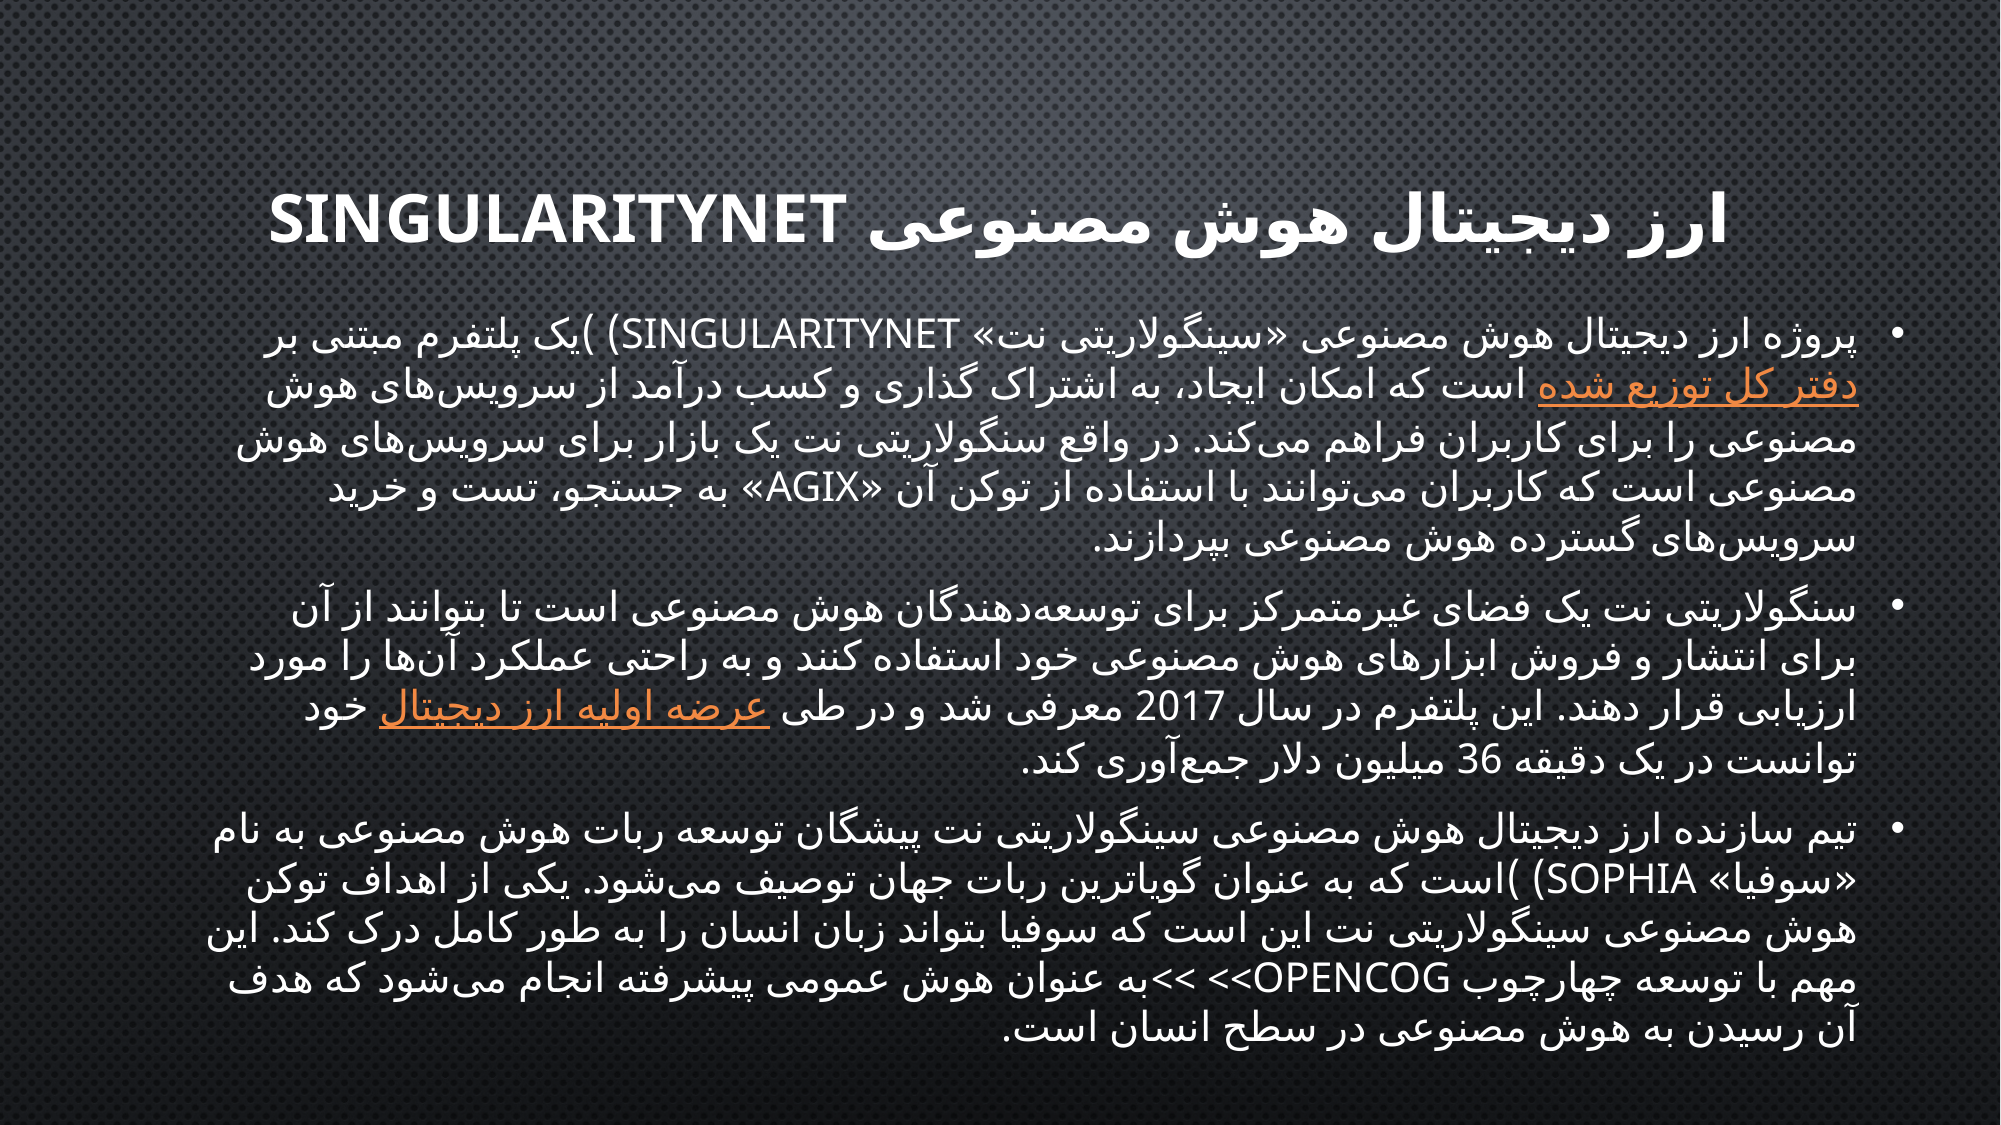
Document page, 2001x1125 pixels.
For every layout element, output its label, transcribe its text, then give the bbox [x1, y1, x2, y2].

list پروژه ارز دیجیتال هوش مصنوعی «سینگولاریتی نت» SingularityNET) )یک پلتفرم مبتنی بر دفتر کل توزیع شده است که امکان ایجاد، به اشتراک گذاری و کسب درآمد از سرویس‌های هوش مصنوعی را برای کاربران فراهم می‌کند. در واقع سنگولاریتی نت یک بازار برای سرویس‌های هوش مصنوعی است که کاربران می‌توانند با استفاده از توکن آن «AGIX» به جستجو، تست و خرید سرویس‌های گسترده هوش مصنوعی بپردازند. سنگولاریتی نت یک فضای غیرمتمرکز برای توسعه‌دهندگان هوش مصنوعی است تا بتوانند از آن برای انتشار و فروش ابزارهای هوش مصنوعی خود استفاده کنند و به راحتی عملکرد آن‌ها را مورد ارزیابی قرار دهند. این پلتفرم در سال 2017 معرفی شد و در طی عرضه اولیه ارز دیجیتال خود توانست در یک دقیقه 36 میلیون دلار جمع‌آوری کند. تیم سازنده ارز دیجیتال هوش مصنوعی سینگولاریتی نت پیشگان توسعه ربات هوش مصنوعی به نام «سوفیا» Sophia) )است که به عنوان گویاترین ربات جهان توصیف می‌شود. یکی از اهداف توکن هوش مصنوعی سینگولاریتی نت این است که سوفیا بتواند زبان انسان را به طور کامل درک کند. این مهم با توسعه چهارچوب OpenCog>> >>به عنوان هوش عمومی پیشرفته انجام می‌شود که هدف آن رسیدن به هوش مصنوعی در سطح انسان است. [187, 299, 1920, 1058]
title ارز دیجیتال هوش مصنوعی SingularityNET [187, 99, 1813, 299]
